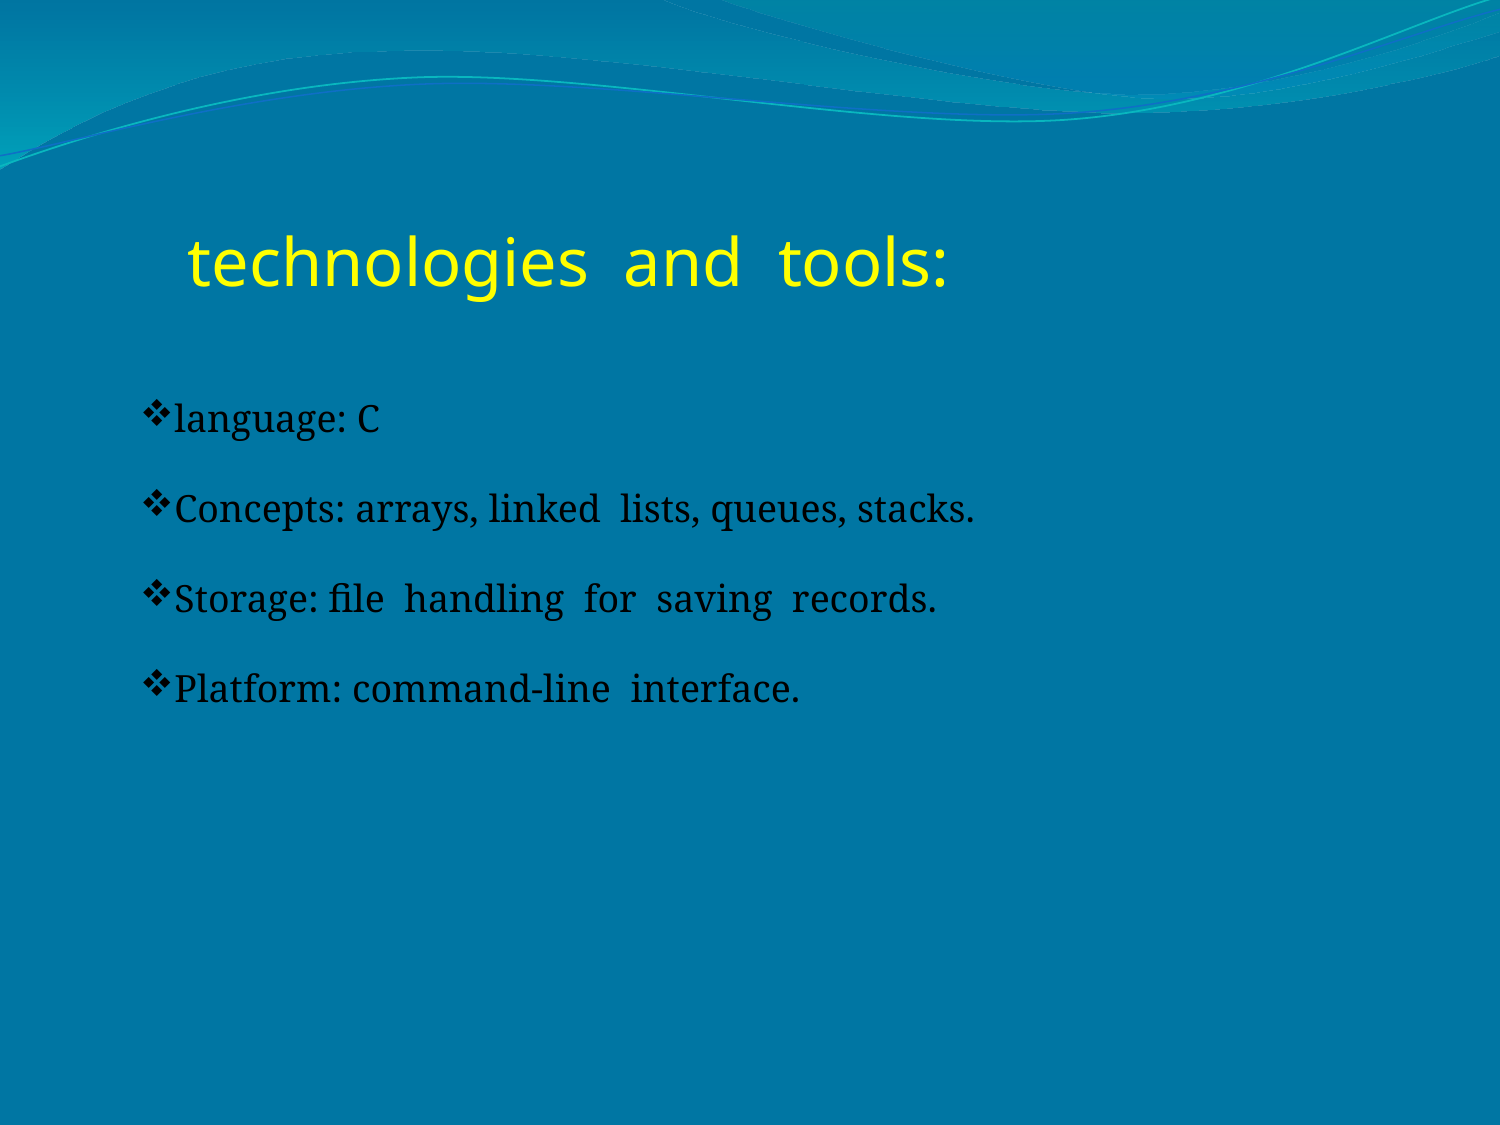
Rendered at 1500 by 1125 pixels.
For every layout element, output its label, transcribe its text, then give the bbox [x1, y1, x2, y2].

text_box language: C Concepts: arrays, linked lists, queues, stacks. Storage: file handling for saving records. Platform: command-line interface. [125, 387, 991, 808]
text_box technologies and tools: [173, 212, 967, 387]
